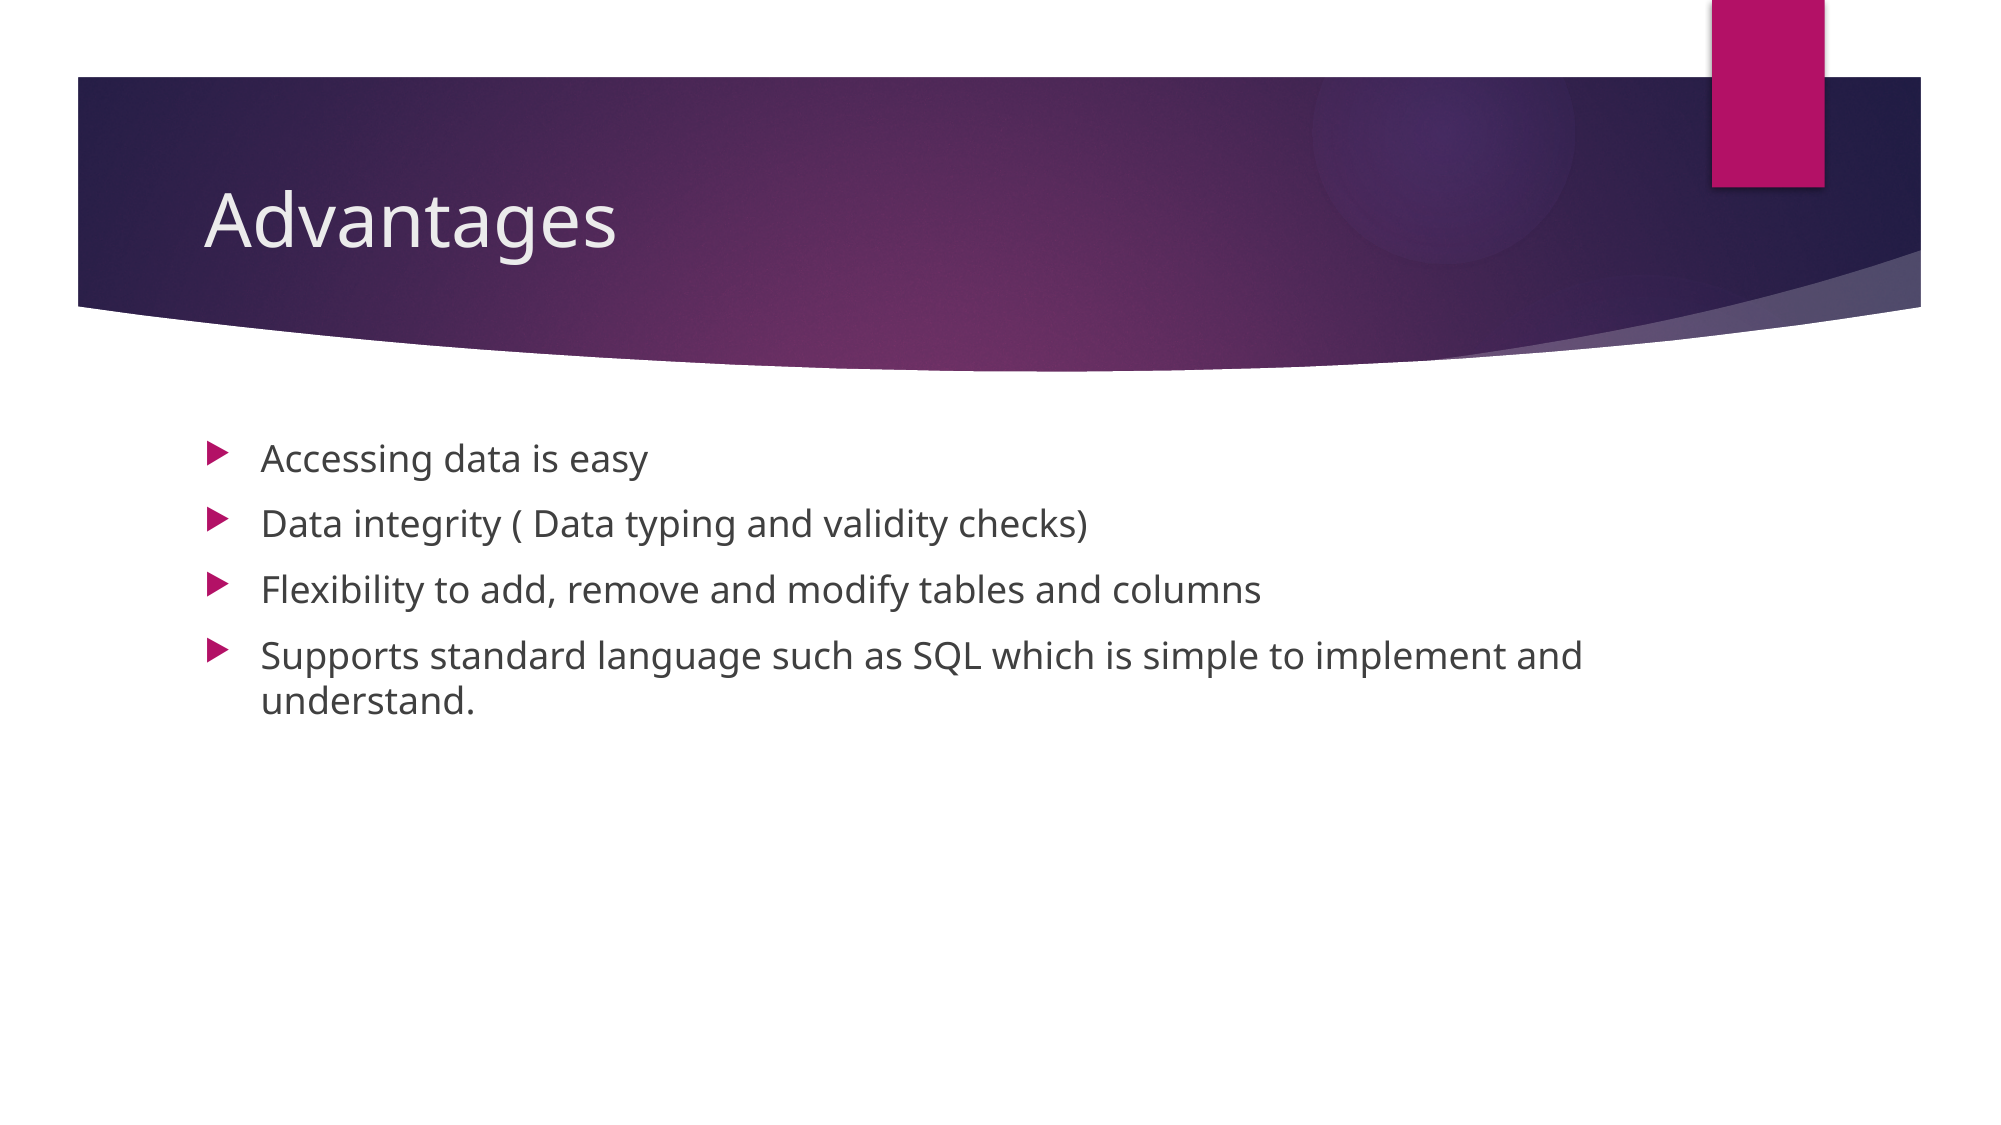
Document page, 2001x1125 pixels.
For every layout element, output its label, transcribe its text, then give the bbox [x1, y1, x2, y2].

list Accessing data is easy Data integrity ( Data typing and validity checks) Flexibility to add, remove and modify tables and columns Supports standard language such as SQL which is simple to implement and understand. [189, 427, 1638, 988]
title Advantages [189, 159, 1627, 276]
